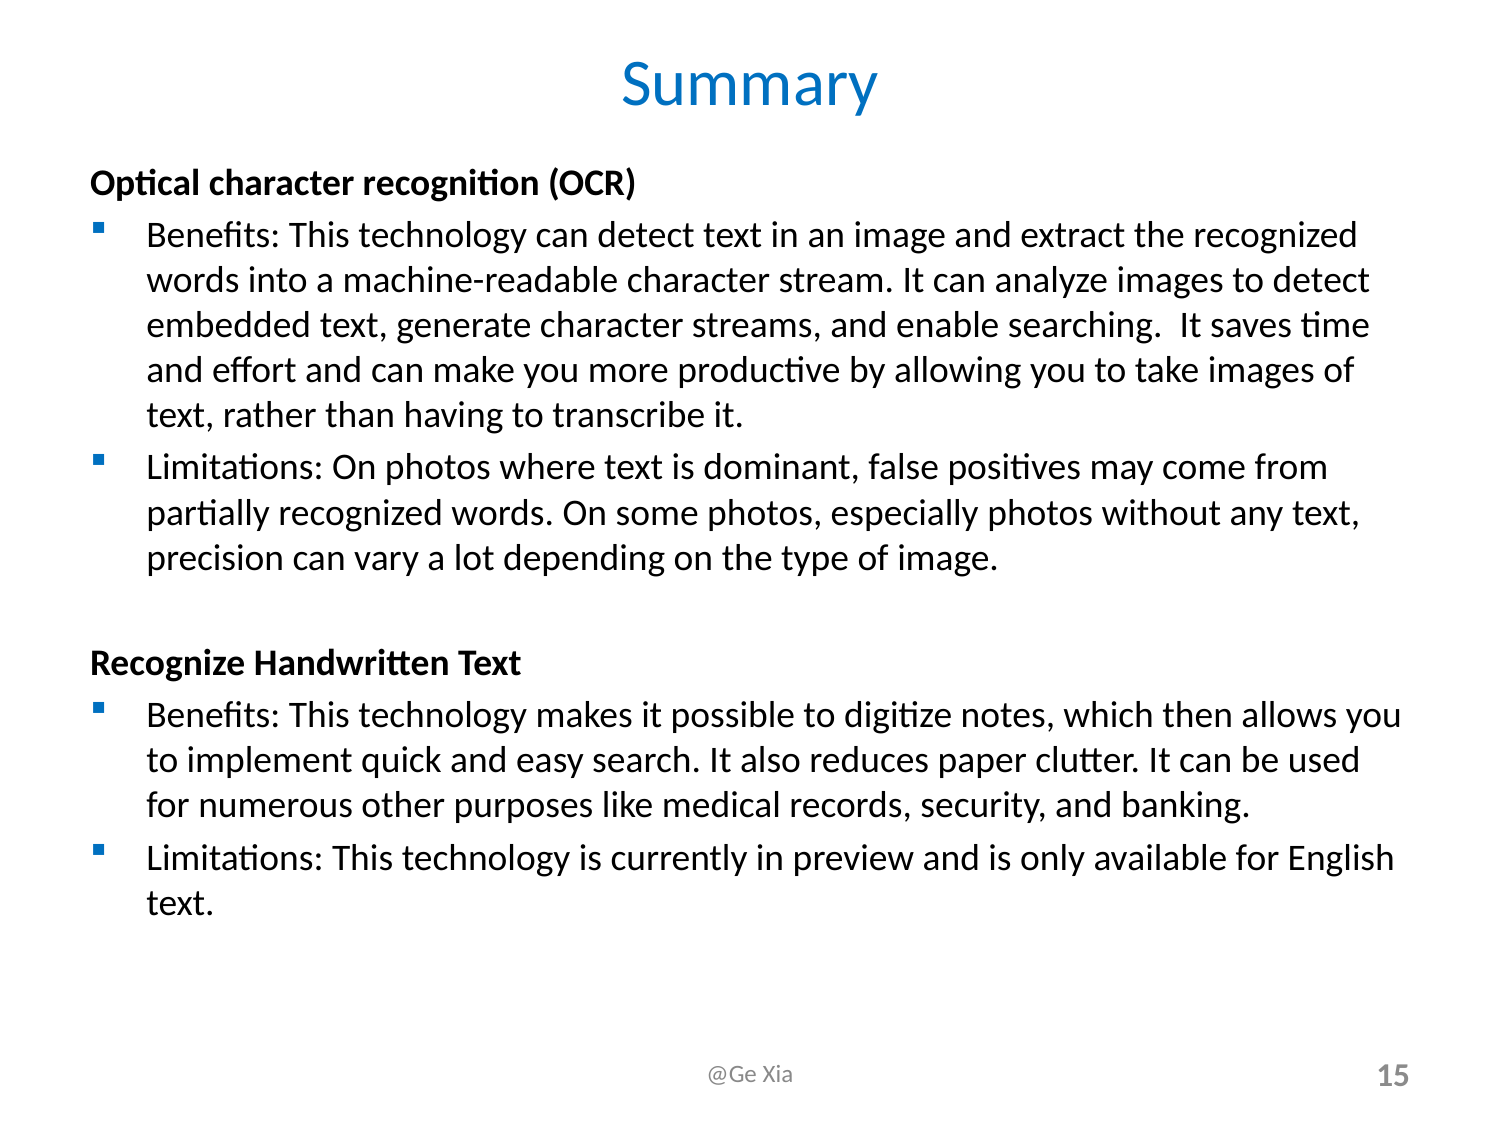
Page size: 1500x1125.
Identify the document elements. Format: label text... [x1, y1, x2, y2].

footer @Ge Xia [512, 1042, 988, 1103]
list Optical character recognition (OCR) Benefits: This technology can detect text in an image and extract the recognized words into a machine-readable character stream. It can analyze images to detect embedded text, generate character streams, and enable searching. It saves time and effort and can make you more productive by allowing you to take images of text, rather than having to transcribe it. Limitations: On photos where text is dominant, false positives may come from partially recognized words. On some photos, especially photos without any text, precision can vary a lot depending on the type of image. Recognize Handwritten Text Benefits: This technology makes it possible to digitize notes, which then allows you to implement quick and easy search. It also reduces paper clutter. It can be used for numerous other purposes like medical records, security, and banking. Limitations: This technology is currently in preview and is only available for English text. [75, 149, 1425, 1025]
title Summary [75, 19, 1425, 138]
slide_number 15 [1074, 1042, 1425, 1103]
